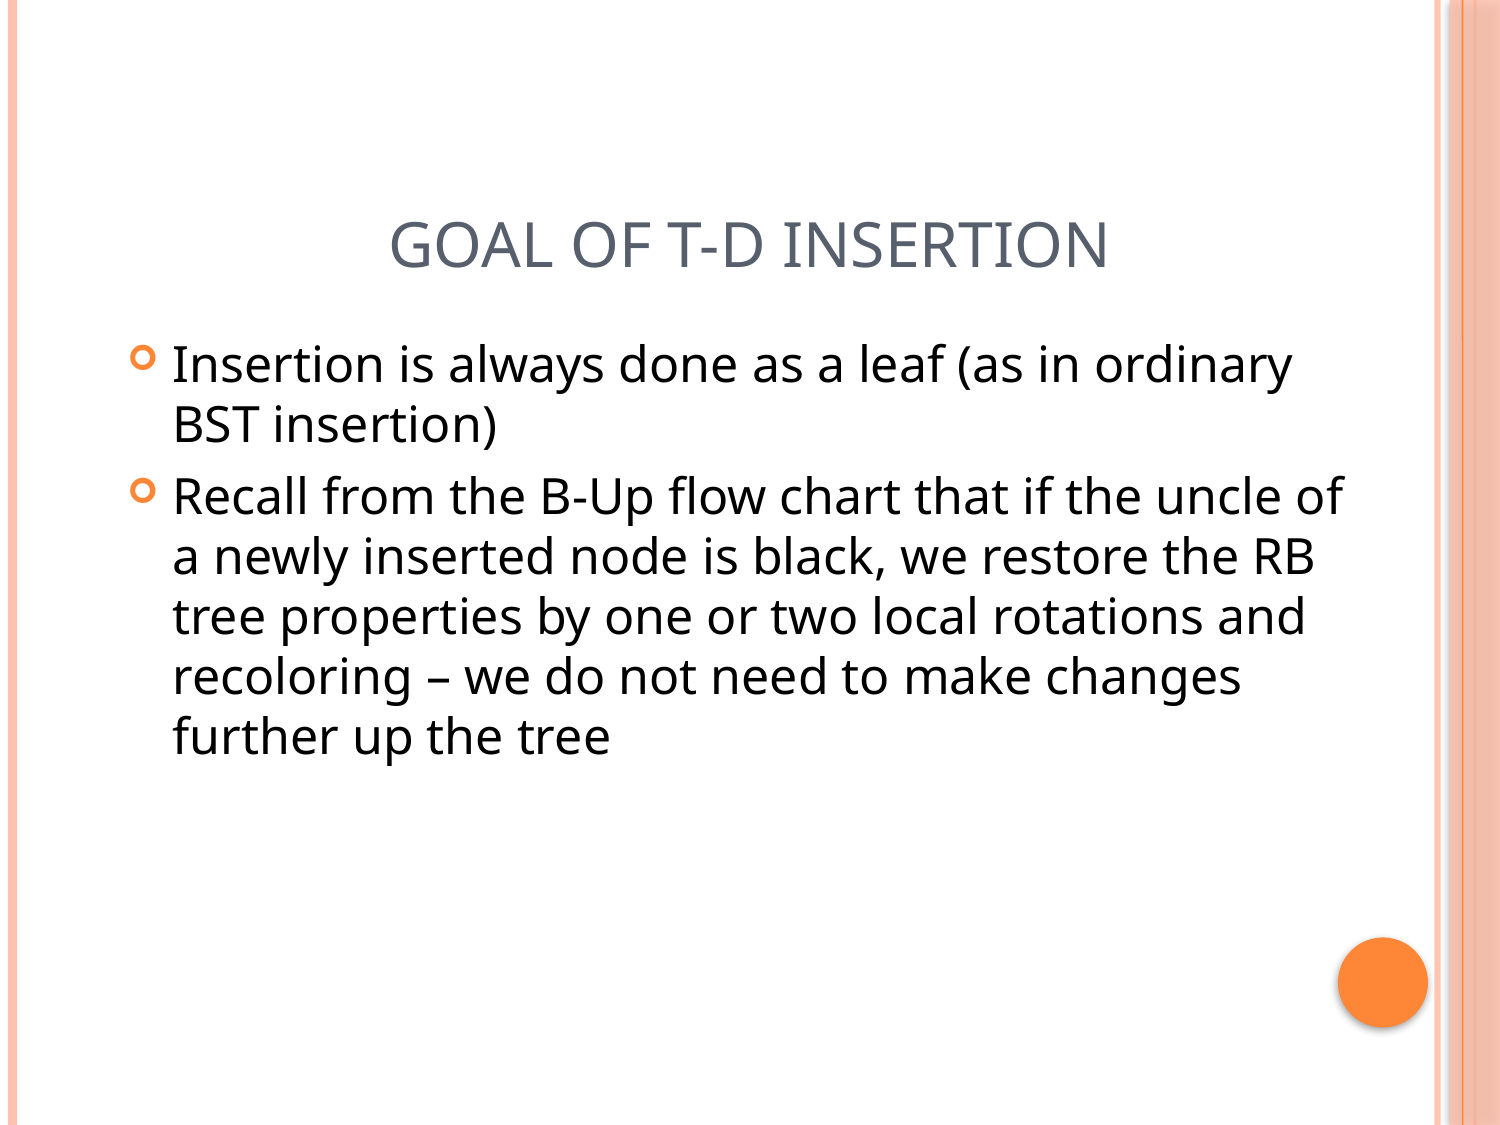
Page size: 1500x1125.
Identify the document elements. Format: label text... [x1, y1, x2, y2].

title Goal of T-D Insertion [112, 99, 1388, 288]
text_box Insertion is always done as a leaf (as in ordinary BST insertion) Recall from the B-Up flow chart that if the uncle of a newly inserted node is black, we restore the RB tree properties by one or two local rotations and recoloring – we do not need to make changes further up the tree [112, 324, 1388, 1000]
